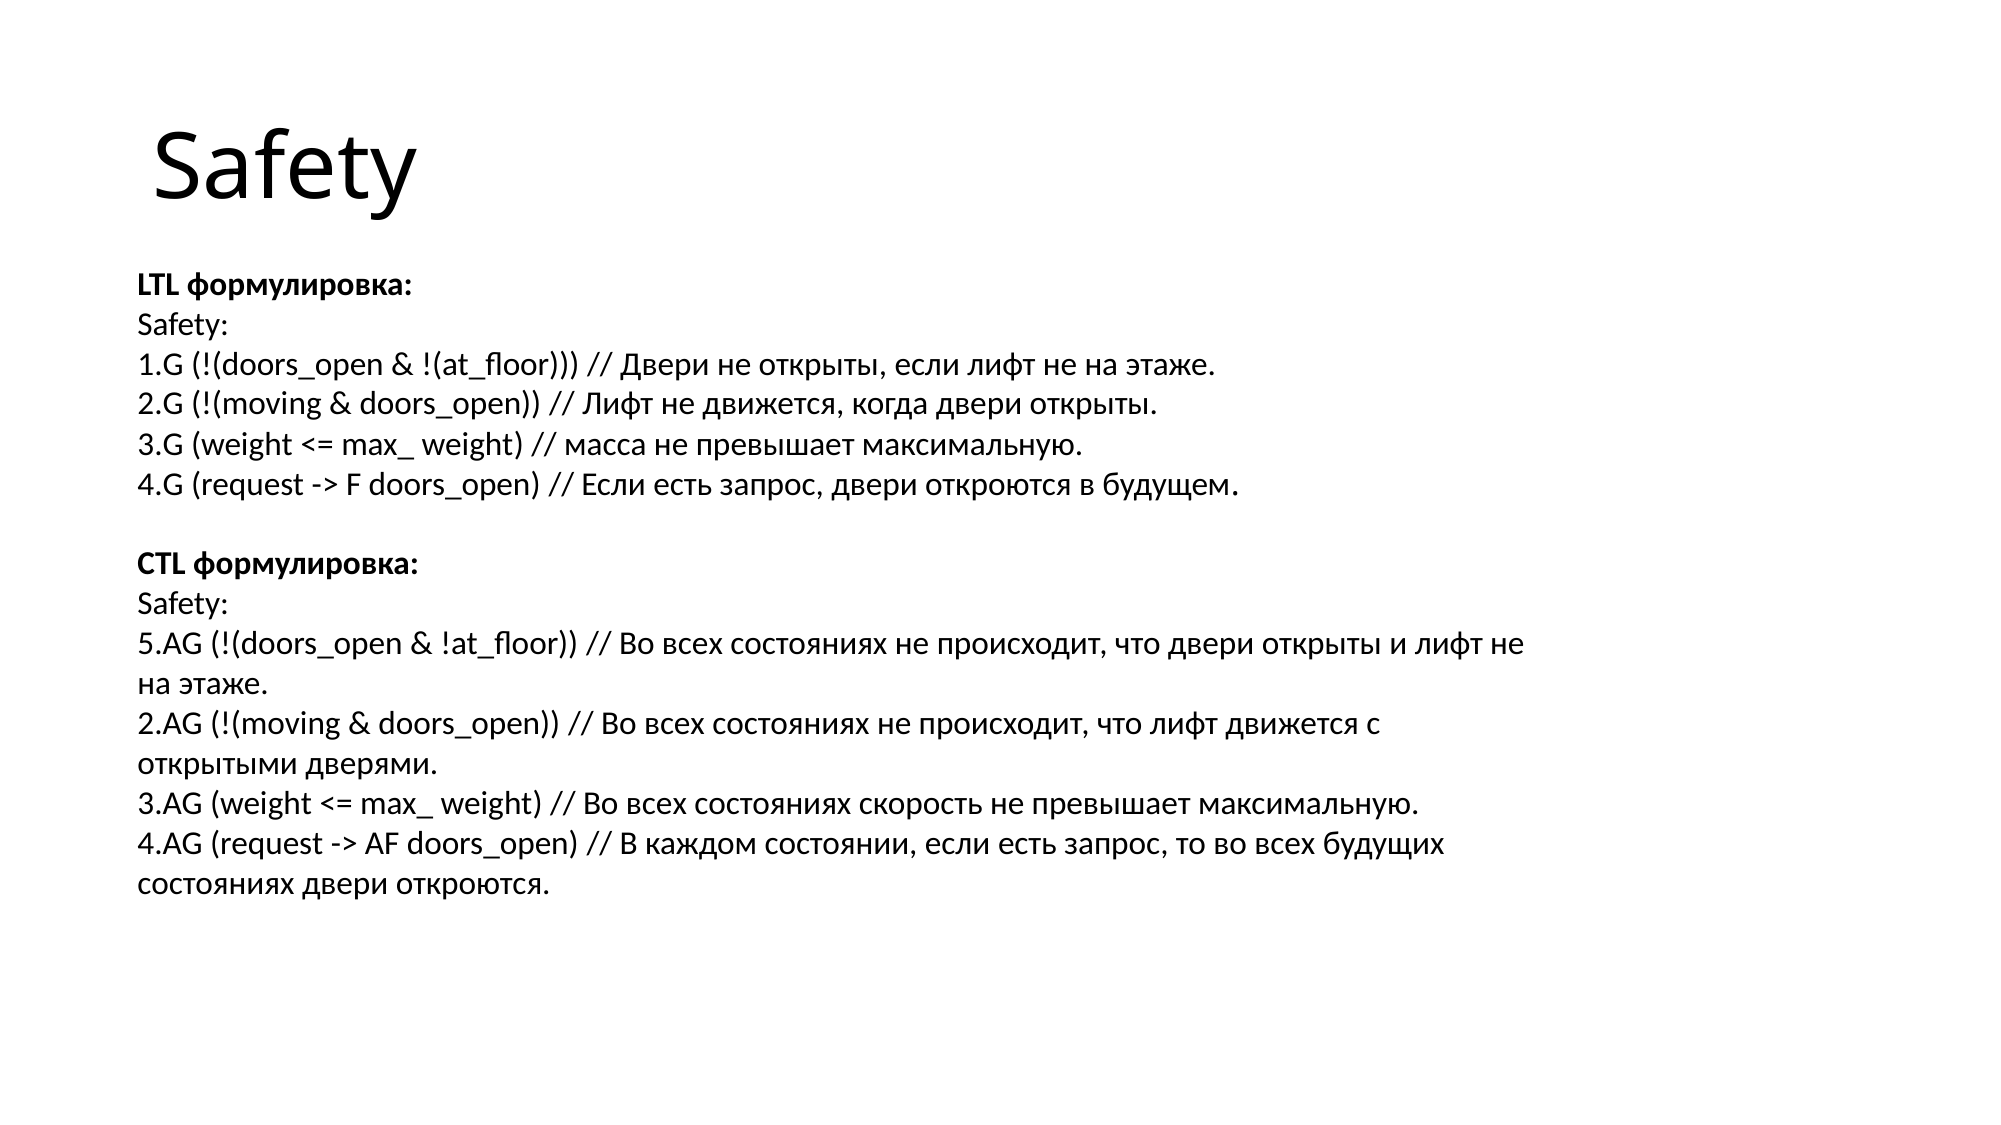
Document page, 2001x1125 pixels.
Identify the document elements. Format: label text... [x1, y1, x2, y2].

title Safety [137, 59, 1863, 278]
text_box LTL формулировка: Safety: G (!(doors_open & !(at_floor))) // Двери не открыты, если лифт не на этаже. G (!(moving & doors_open)) // Лифт не движется, когда двери открыты. G (weight <= max_ weight) // масса не превышает максимальную. G (request -> F doors_open) // Если есть запрос, двери откроются в будущем. CTL формулировка: Safety: AG (!(doors_open & !at_floor)) // Во всех состояниях не происходит, что двери открыты и лифт не на этаже. AG (!(moving & doors_open)) // Во всех состояниях не происходит, что лифт движется с открытыми дверями. AG (weight <= max_ weight) // Во всех состояниях скорость не превышает максимальную. AG (request -> AF doors_open) // В каждом состоянии, если есть запрос, то во всех будущих состояниях двери откроются. [137, 261, 1541, 981]
